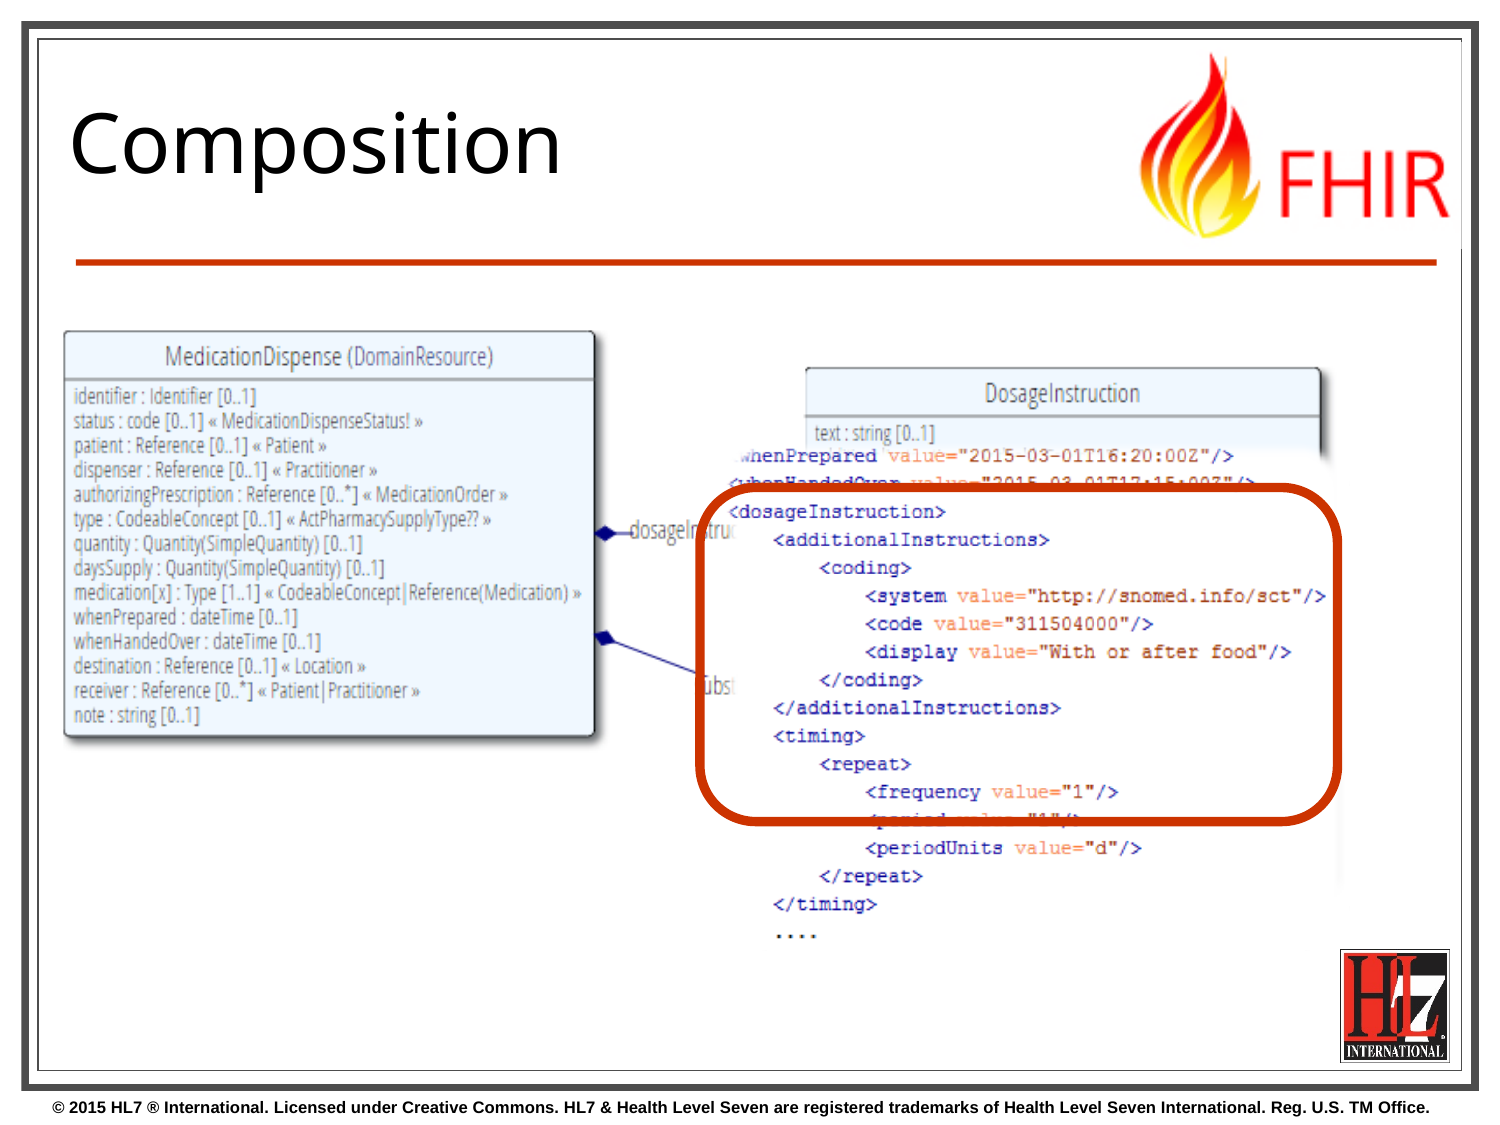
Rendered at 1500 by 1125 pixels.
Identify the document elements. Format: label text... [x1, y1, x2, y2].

picture [1128, 42, 1462, 249]
picture [48, 314, 1450, 1063]
title Composition [53, 54, 1128, 244]
